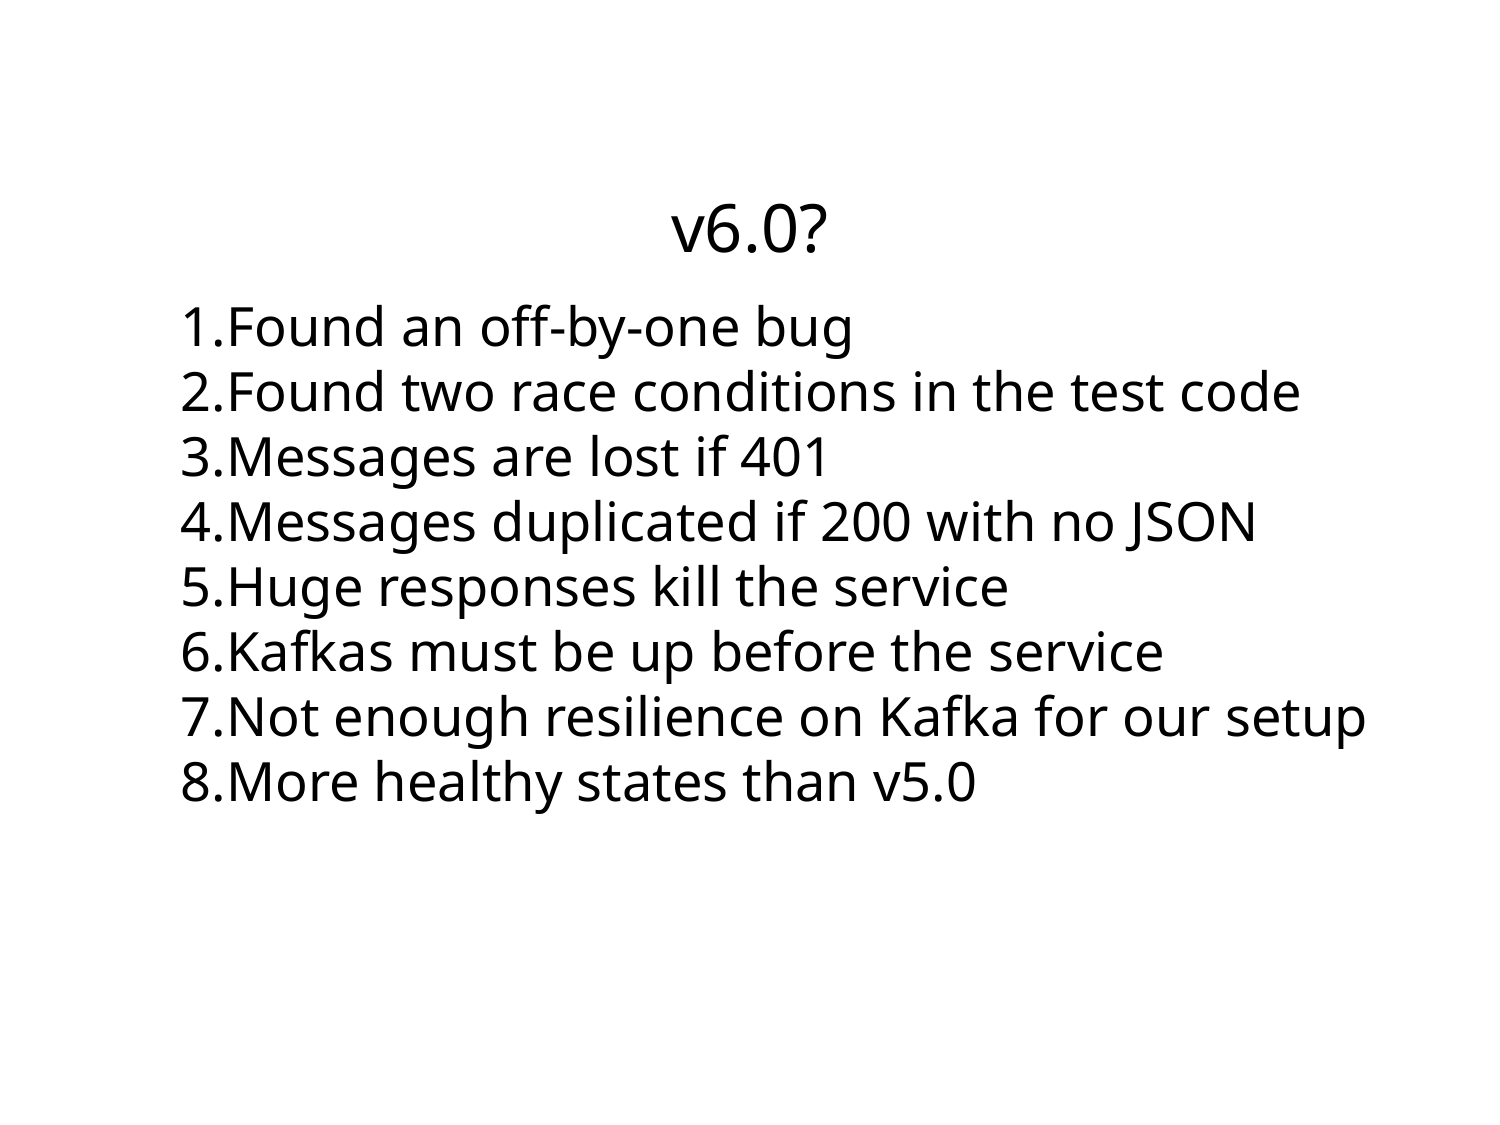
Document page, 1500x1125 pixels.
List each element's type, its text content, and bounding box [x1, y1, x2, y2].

text_box Found an off-by-one bug Found two race conditions in the test code Messages are lost if 401 Messages duplicated if 200 with no JSON Huge responses kill the service Kafkas must be up before the service Not enough resilience on Kafka for our setup More healthy states than v5.0 [173, 285, 1377, 820]
text_box v6.0? [663, 178, 837, 274]
